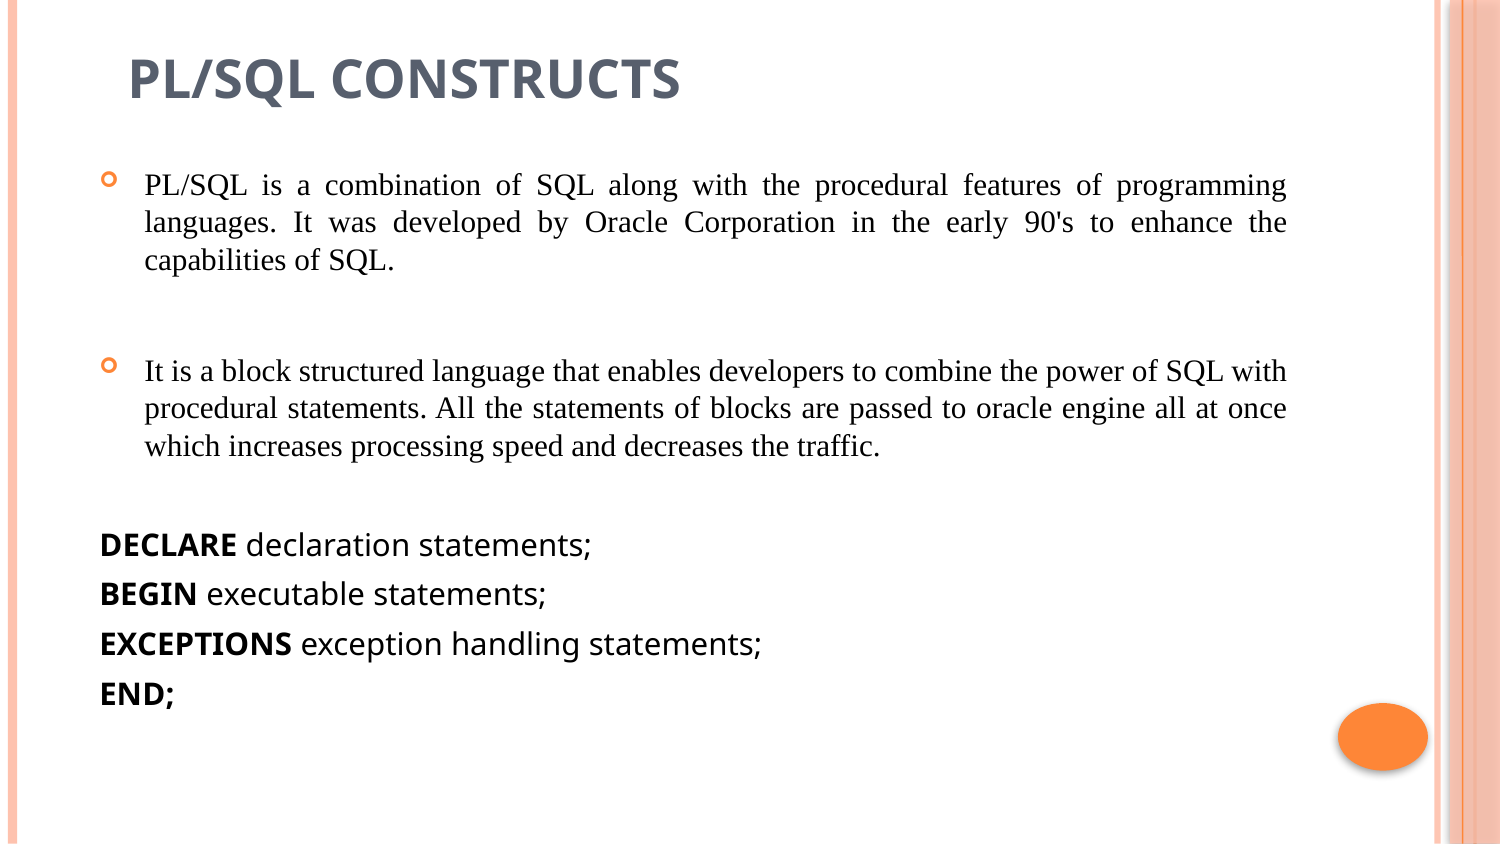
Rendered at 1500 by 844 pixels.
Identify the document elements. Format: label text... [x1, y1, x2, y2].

title PL/SQL Constructs [112, 37, 1209, 117]
list PL/SQL is a combination of SQL along with the procedural features of programming languages. It was developed by Oracle Corporation in the early 90's to enhance the capabilities of SQL. It is a block structured language that enables developers to combine the power of SQL with procedural statements. All the statements of blocks are passed to oracle engine all at once which increases processing speed and decreases the traffic. DECLARE declaration statements; BEGIN executable statements; EXCEPTIONS exception handling statements; END; [84, 156, 1304, 807]
